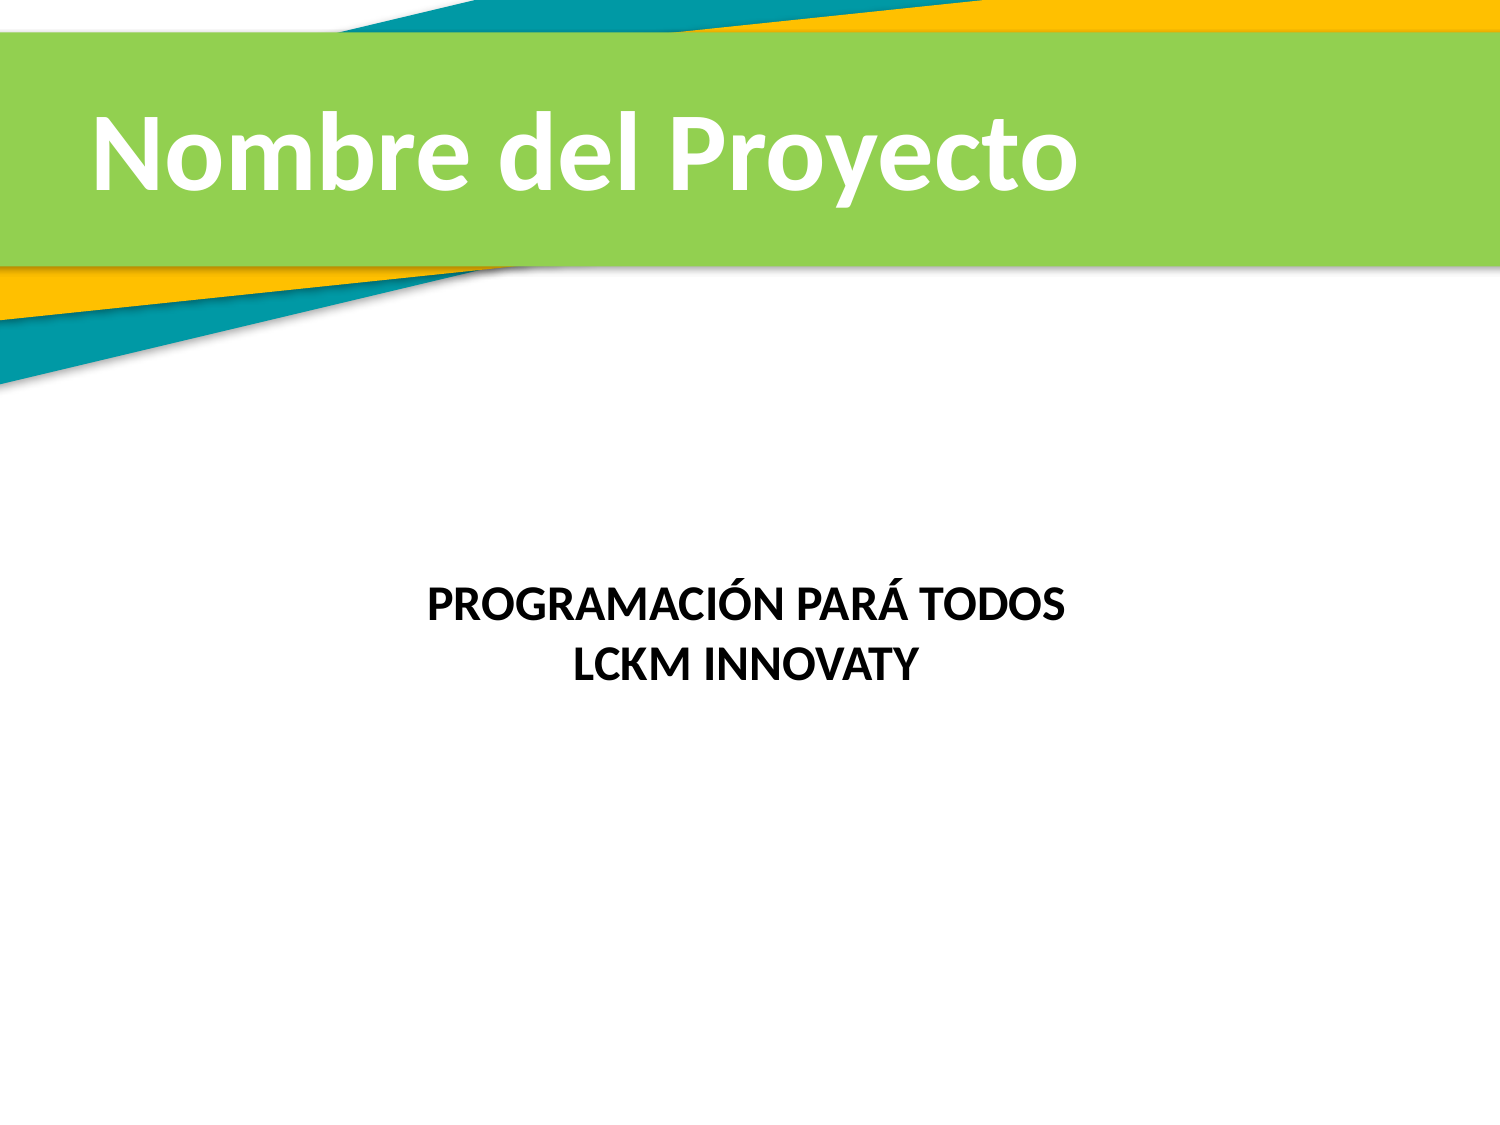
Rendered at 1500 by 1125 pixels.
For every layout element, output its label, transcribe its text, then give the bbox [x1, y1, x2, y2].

text_box Nombre del Proyecto [75, 72, 1298, 219]
text_box PROGRAMACIÓN PARÁ TODOS LCKM INNOVATY [339, 491, 1155, 769]
